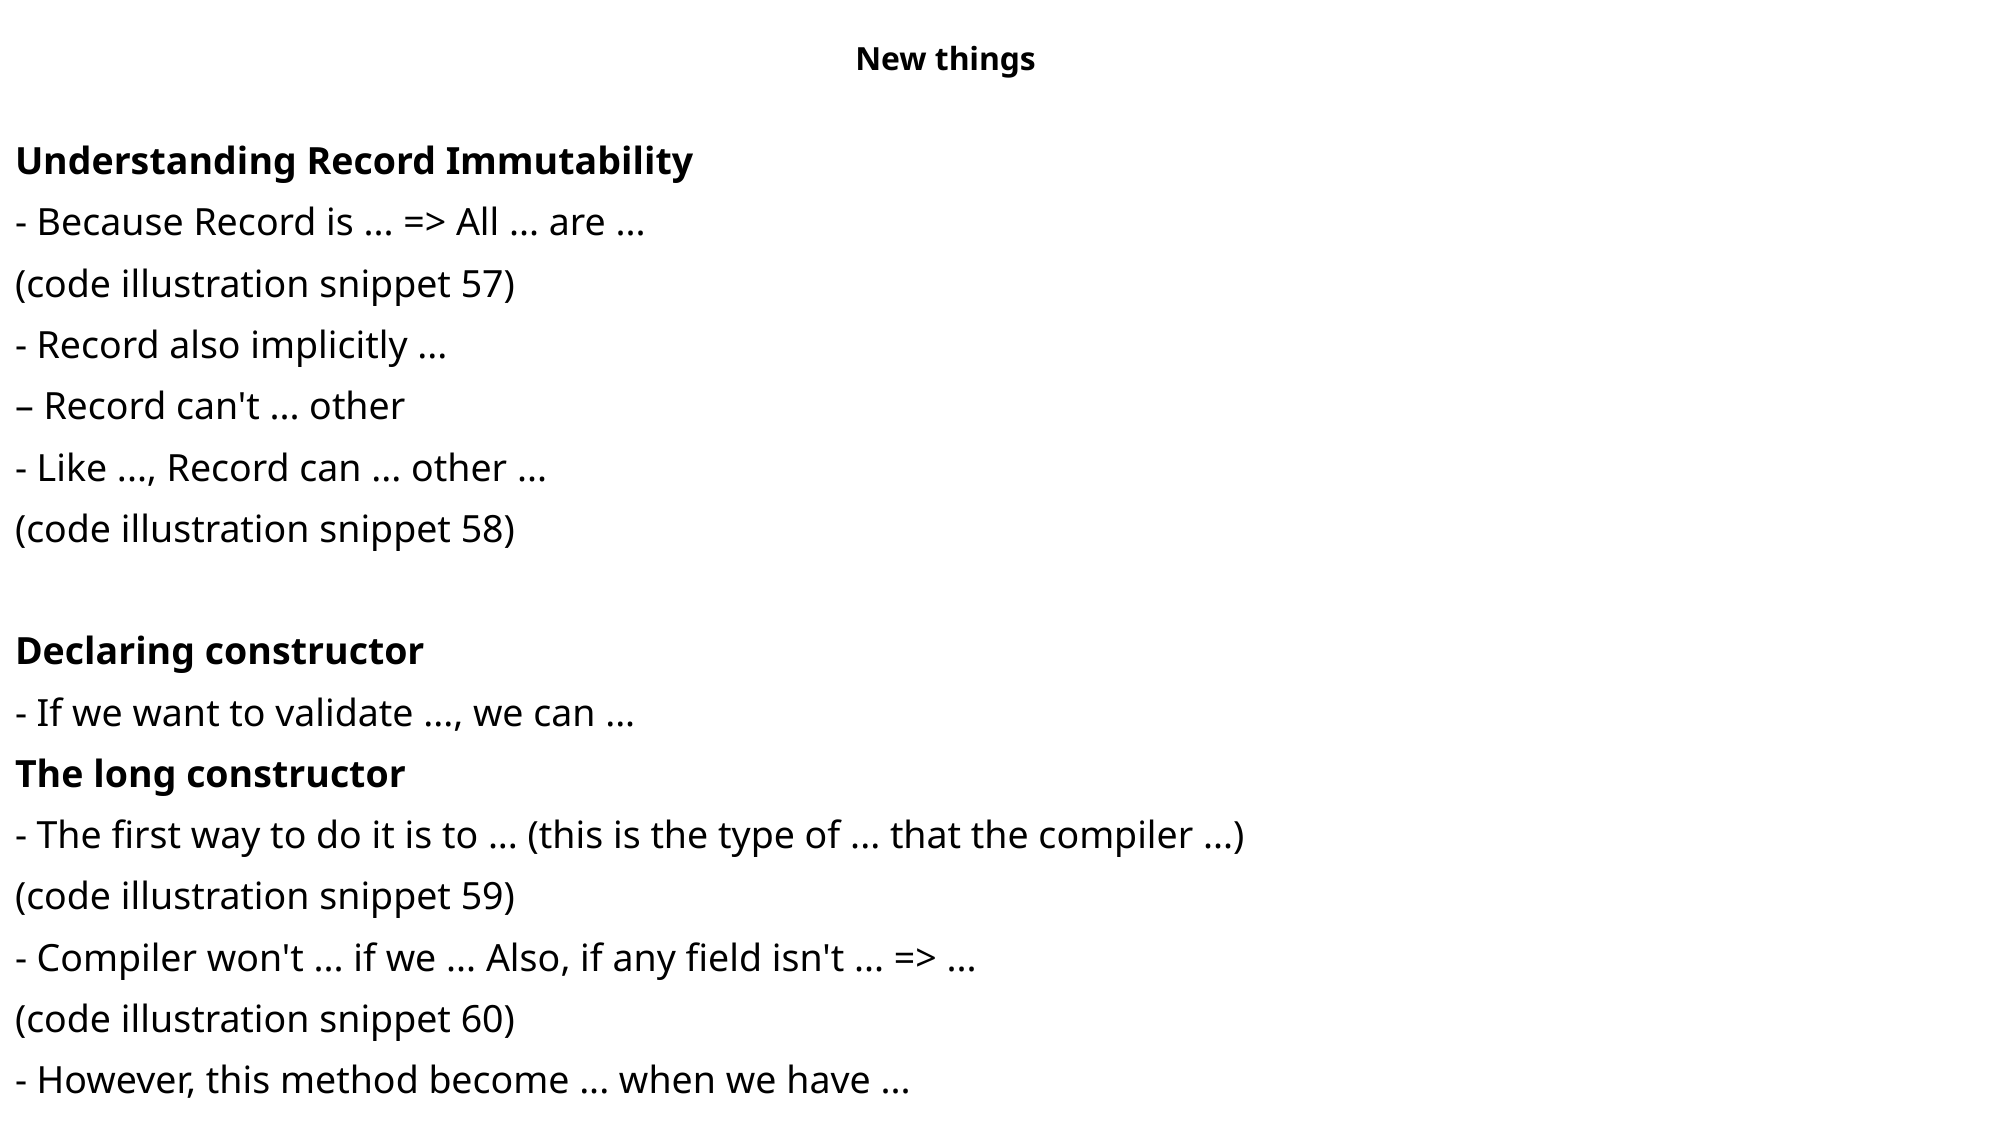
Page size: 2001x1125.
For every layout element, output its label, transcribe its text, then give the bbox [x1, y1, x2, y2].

text_box Understanding Record Immutability - Because Record is ... => All ... are ... (code illustration snippet 57) - Record also implicitly ... – Record can't ... other - Like ..., Record can ... other ... (code illustration snippet 58) Declaring constructor - If we want to validate ..., we can ... The long constructor - The first way to do it is to ... (this is the type of ... that the compiler ...) (code illustration snippet 59) - Compiler won't ... if we ... Also, if any field isn't ... => ... (code illustration snippet 60) - However, this method become ... when we have ... [0, 134, 2000, 1125]
subtitle New things [24, 35, 1866, 86]
